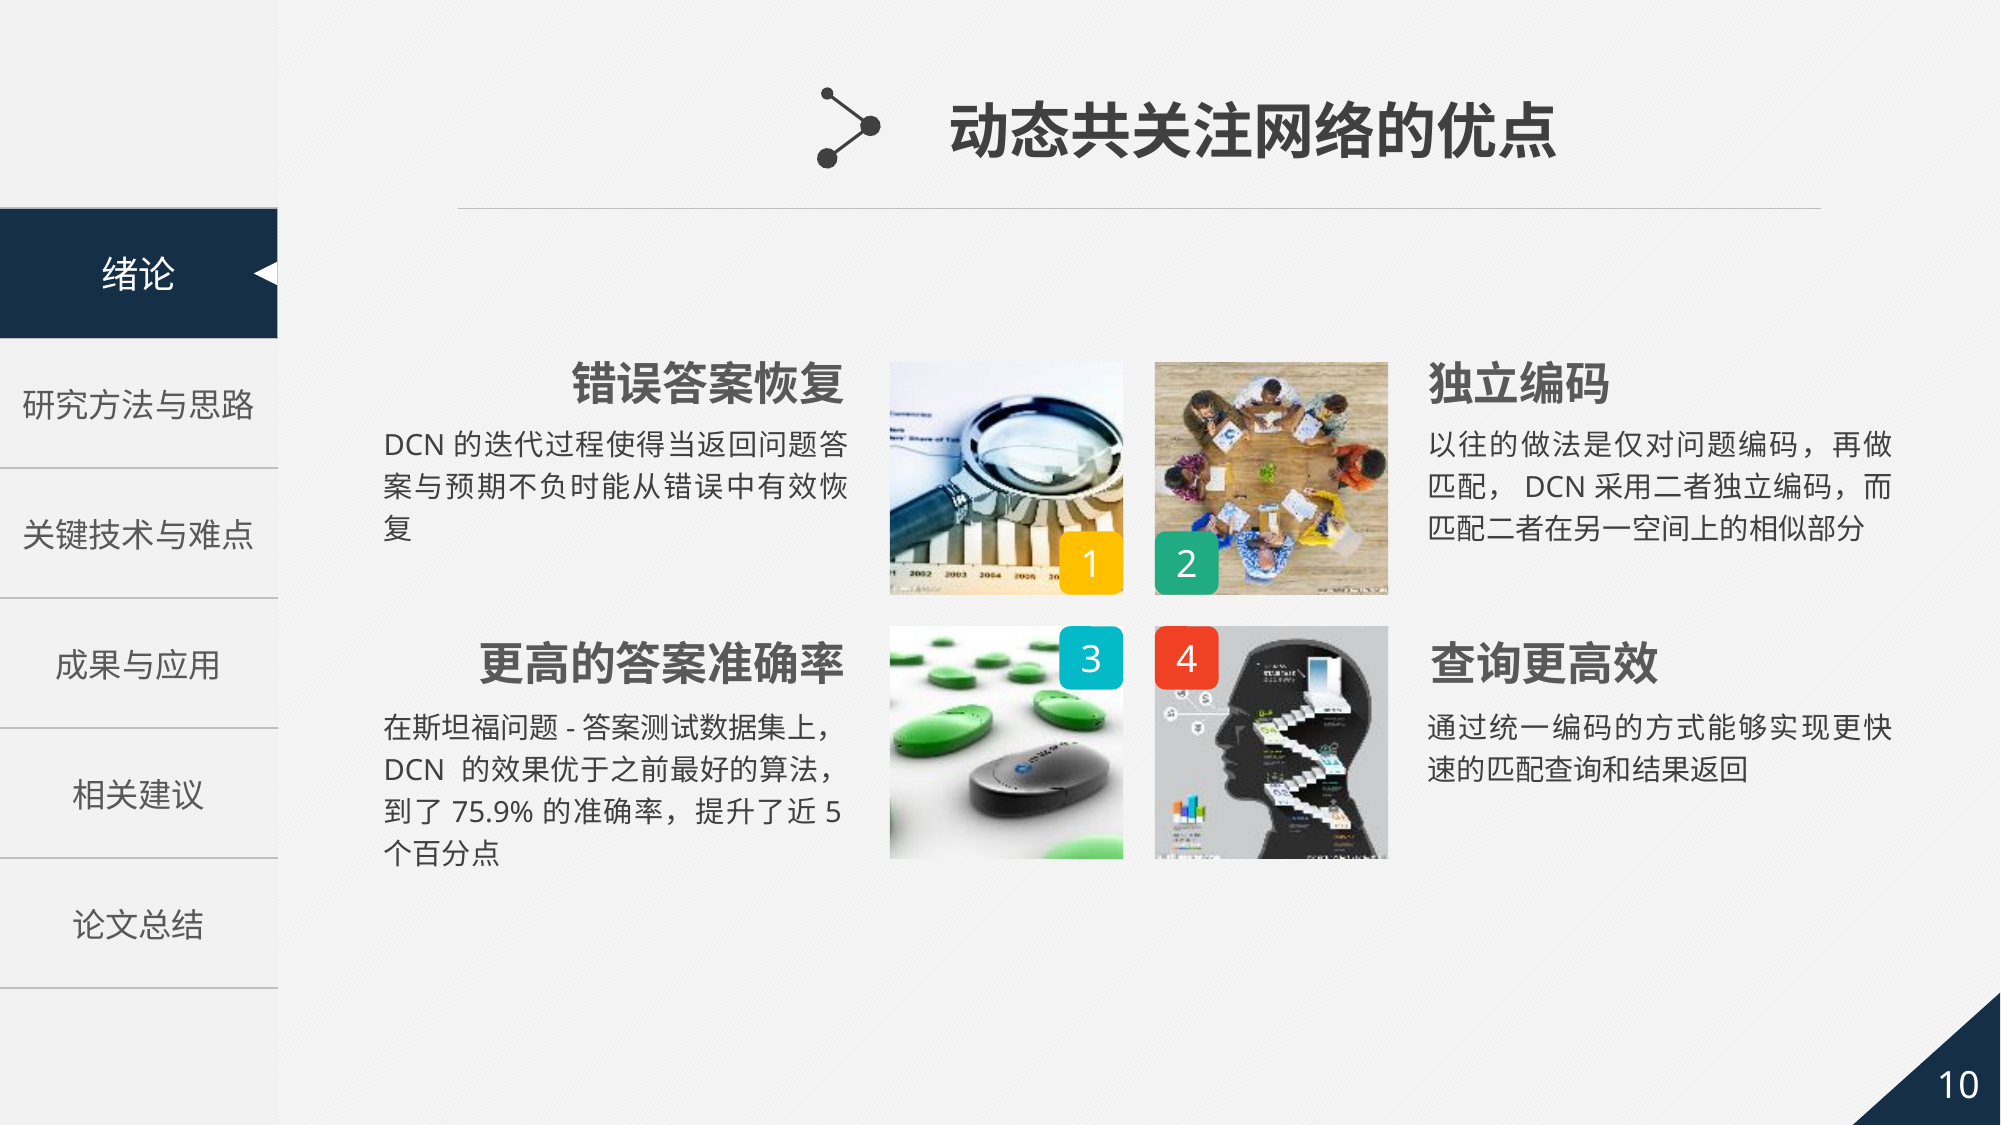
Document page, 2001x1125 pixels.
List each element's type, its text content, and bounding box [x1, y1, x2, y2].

text_box 查询更高效 [1415, 627, 1675, 698]
text_box 2 [1153, 530, 1220, 596]
text_box DCN的迭代过程使得当返回问题答案与预期不负时能从错误中有效恢复 [370, 412, 863, 553]
text_box 更高的答案准确率 [463, 627, 860, 698]
text_box 以往的做法是仅对问题编码，再做匹配，DCN采用二者独立编码，而匹配二者在另一空间上的相似部分 [1414, 412, 1907, 553]
text_box [1154, 362, 1389, 596]
text_box 动态共关注网络的优点 [933, 84, 1574, 173]
text_box 通过统一编码的方式能够实现更快速的匹配查询和结果返回 [1414, 695, 1907, 793]
text_box 独立编码 [1413, 347, 1627, 417]
text_box 3 [1058, 625, 1125, 691]
text_box [889, 362, 1124, 596]
text_box [889, 625, 1124, 859]
text_box 错误答案恢复 [555, 347, 861, 417]
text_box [827, 93, 871, 159]
text_box 1 [1058, 530, 1125, 596]
text_box [1154, 625, 1389, 859]
text_box 在斯坦福问题-答案测试数据集上，DCN 的效果优于之前最好的算法，到了75.9%的准确率，提升了近5个百分点 [370, 695, 863, 877]
text_box 4 [1153, 625, 1220, 691]
